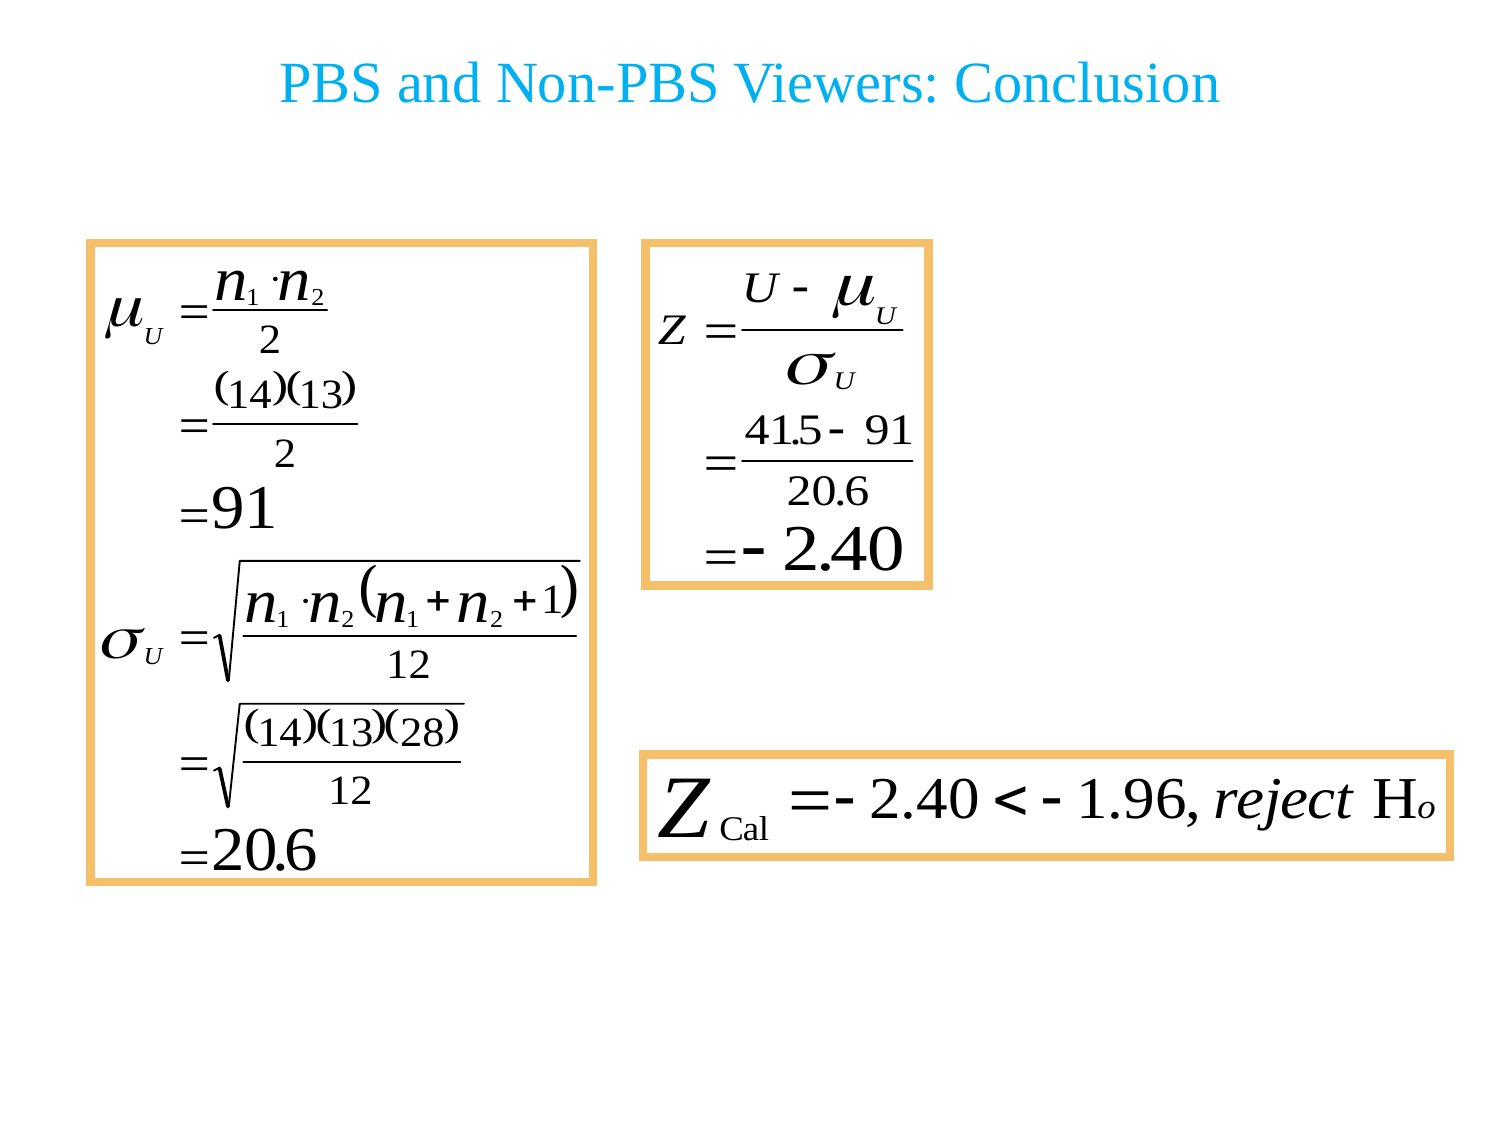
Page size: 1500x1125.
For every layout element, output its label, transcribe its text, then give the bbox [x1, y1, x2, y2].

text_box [649, 246, 925, 582]
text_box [646, 758, 1447, 853]
title PBS and Non-PBS Viewers: Conclusion [62, 37, 1438, 120]
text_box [94, 246, 589, 878]
